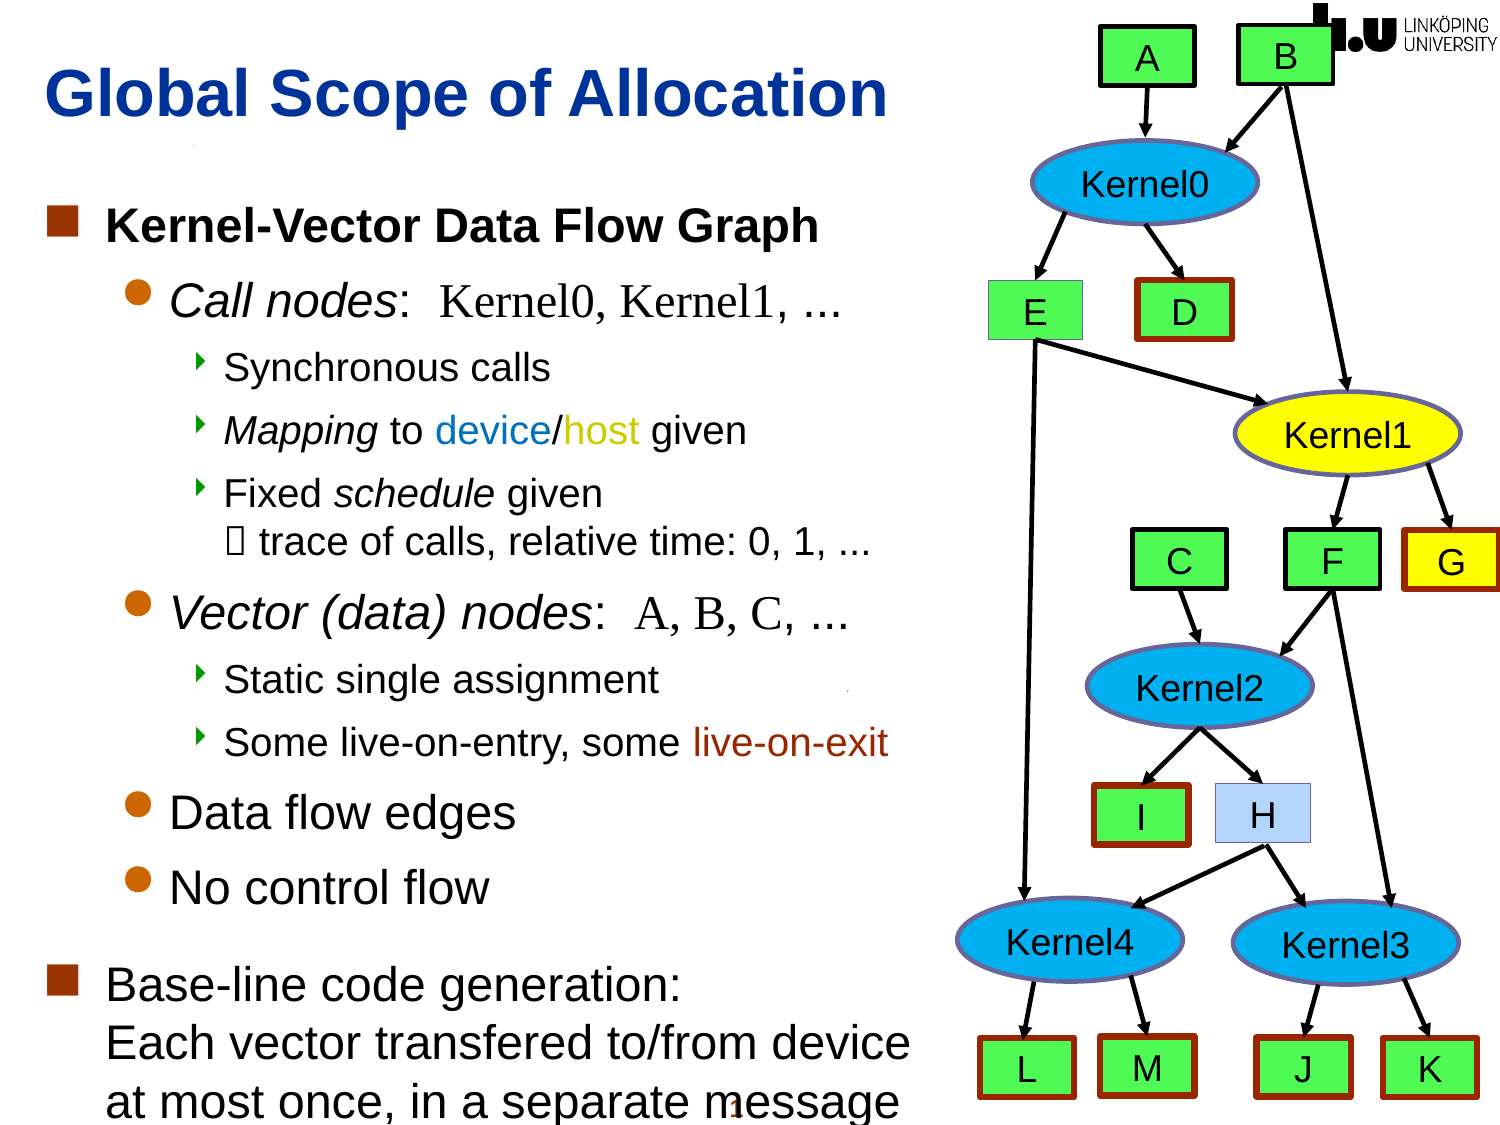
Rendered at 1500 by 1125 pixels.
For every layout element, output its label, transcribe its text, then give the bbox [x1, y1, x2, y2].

text_box D [1137, 280, 1232, 337]
text_box Kernel2 [1087, 644, 1313, 726]
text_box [1130, 845, 1265, 909]
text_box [1144, 223, 1185, 281]
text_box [1285, 83, 1349, 392]
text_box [1332, 588, 1392, 909]
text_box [1403, 978, 1431, 1039]
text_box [1332, 474, 1349, 530]
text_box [1141, 727, 1198, 786]
text_box Kernel3 [1233, 901, 1459, 985]
text_box K [1382, 1037, 1478, 1097]
text_box J [1256, 1037, 1351, 1097]
picture [1336, 3, 1500, 52]
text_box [1265, 844, 1307, 909]
text_box Kernel4 [957, 897, 1183, 982]
title Global Scope of Allocation [29, 0, 1336, 138]
text_box I [1093, 785, 1189, 845]
text_box H [1215, 783, 1311, 843]
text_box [1024, 339, 1036, 902]
text_box C [1132, 529, 1227, 589]
text_box G [1404, 529, 1499, 589]
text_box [1022, 981, 1035, 1041]
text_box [1224, 86, 1281, 153]
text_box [1279, 588, 1334, 657]
text_box A [1100, 26, 1195, 86]
text_box E [988, 280, 1083, 340]
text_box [1144, 85, 1148, 138]
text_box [1035, 211, 1066, 281]
text_box Kernel0 [1032, 140, 1258, 224]
text_box Kernel1 [1235, 391, 1461, 476]
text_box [1199, 727, 1264, 784]
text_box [1179, 588, 1201, 645]
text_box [1427, 462, 1452, 531]
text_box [1303, 984, 1319, 1038]
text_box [1130, 975, 1148, 1037]
list Kernel-Vector Data Flow Graph Call nodes: Kernel0, Kernel1, ... Synchronous calls Mapping to device/host given Fixed schedule given  trace of calls, relative time: 0, 1, ... Vector (data) nodes: A, B, C, ... Static single assignment Some live-on-entry, some live-on-exit Data flow edges No control flow Base-line code generation: Each vector transfered to/from device at most once, in a separate message [35, 186, 970, 1125]
text_box M [1100, 1036, 1195, 1096]
text_box B [1238, 24, 1333, 84]
text_box F [1285, 529, 1380, 587]
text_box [1035, 339, 1269, 405]
text_box L [979, 1037, 1075, 1097]
